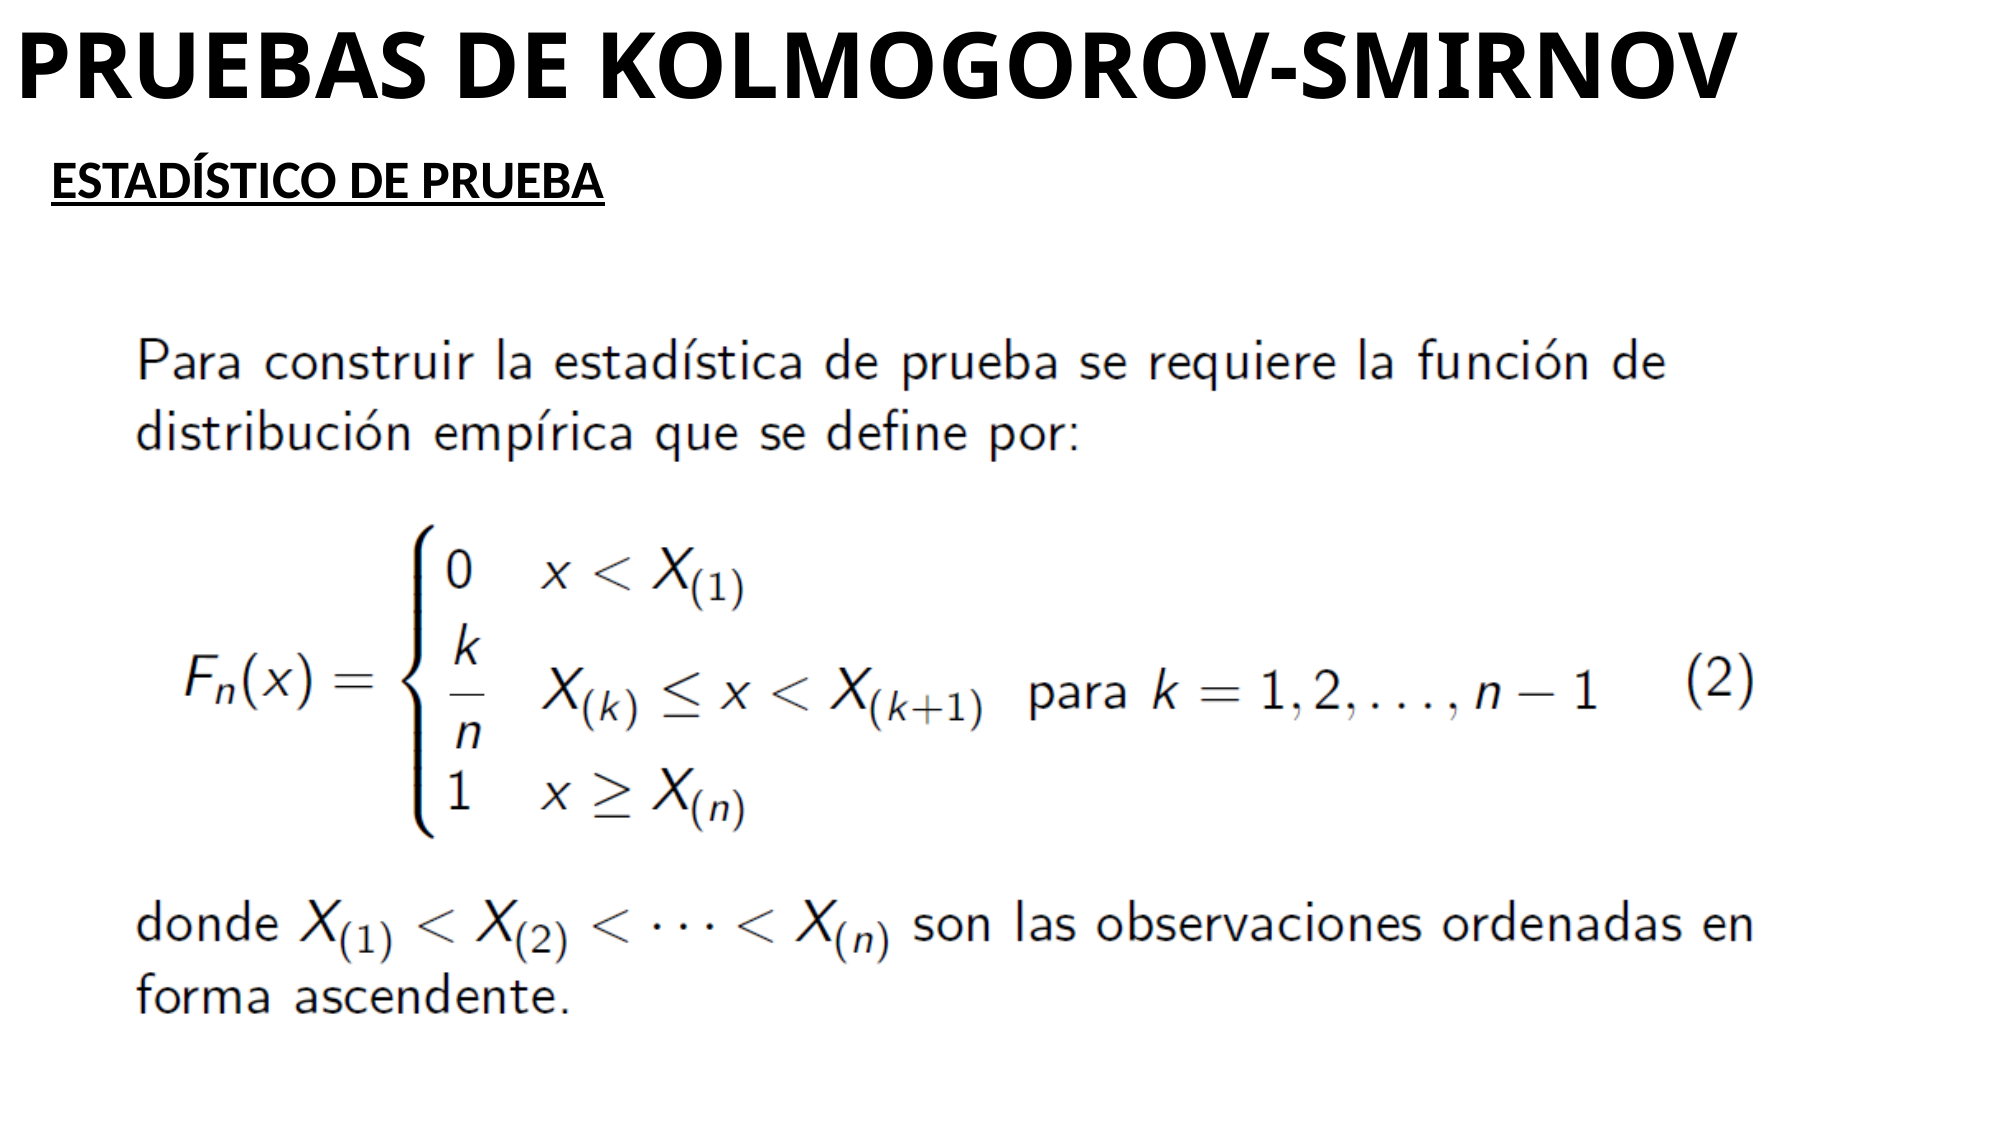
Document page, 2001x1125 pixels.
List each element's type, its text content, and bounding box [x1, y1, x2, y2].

text_box ESTADÍSTICO DE PRUEBA [36, 137, 621, 217]
picture [114, 322, 1781, 1032]
text_box PRUEBAS DE KOLMOGOROV-SMIRNOV [0, 0, 2000, 125]
